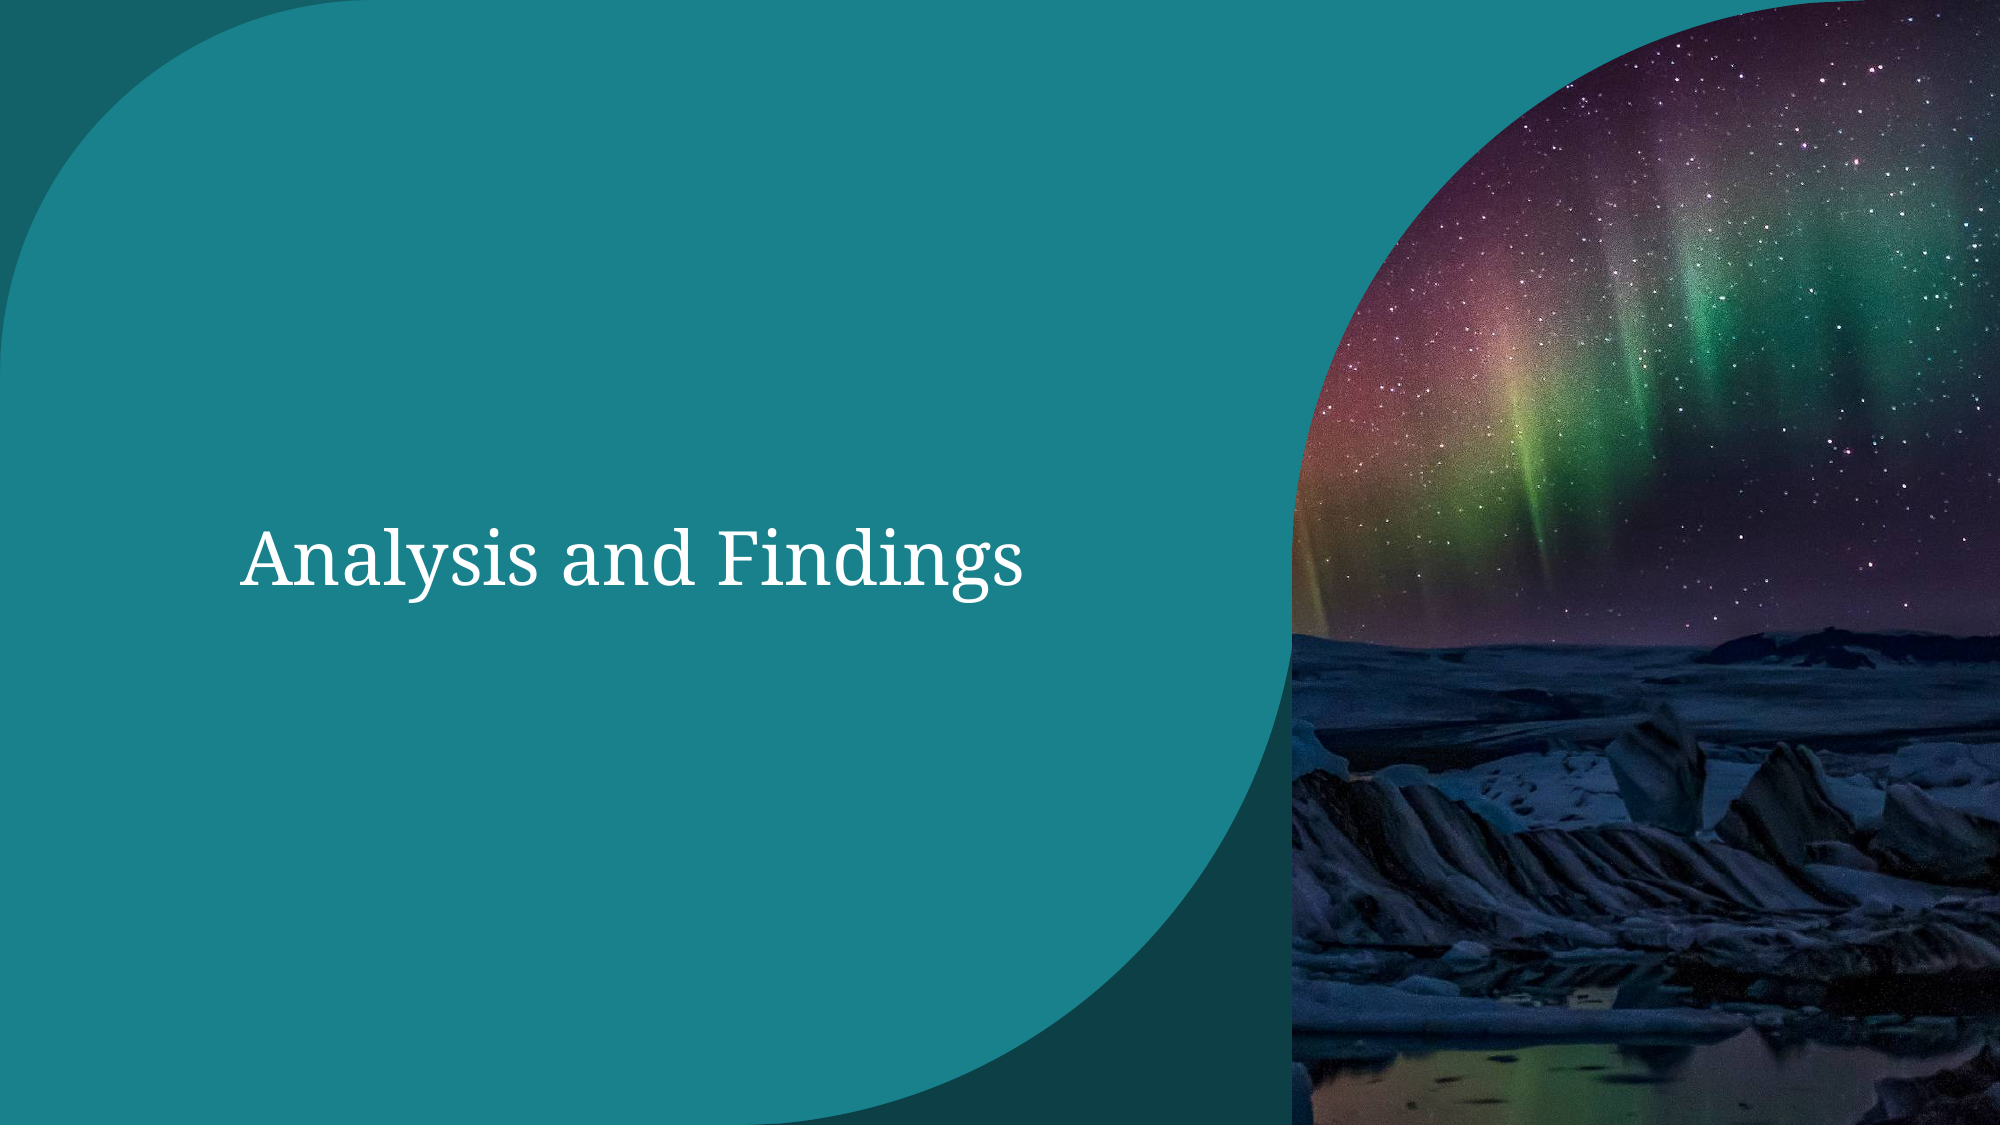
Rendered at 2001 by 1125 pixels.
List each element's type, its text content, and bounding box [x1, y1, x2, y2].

picture [1292, 0, 2000, 1125]
title Analysis and Findings [225, 232, 1169, 890]
